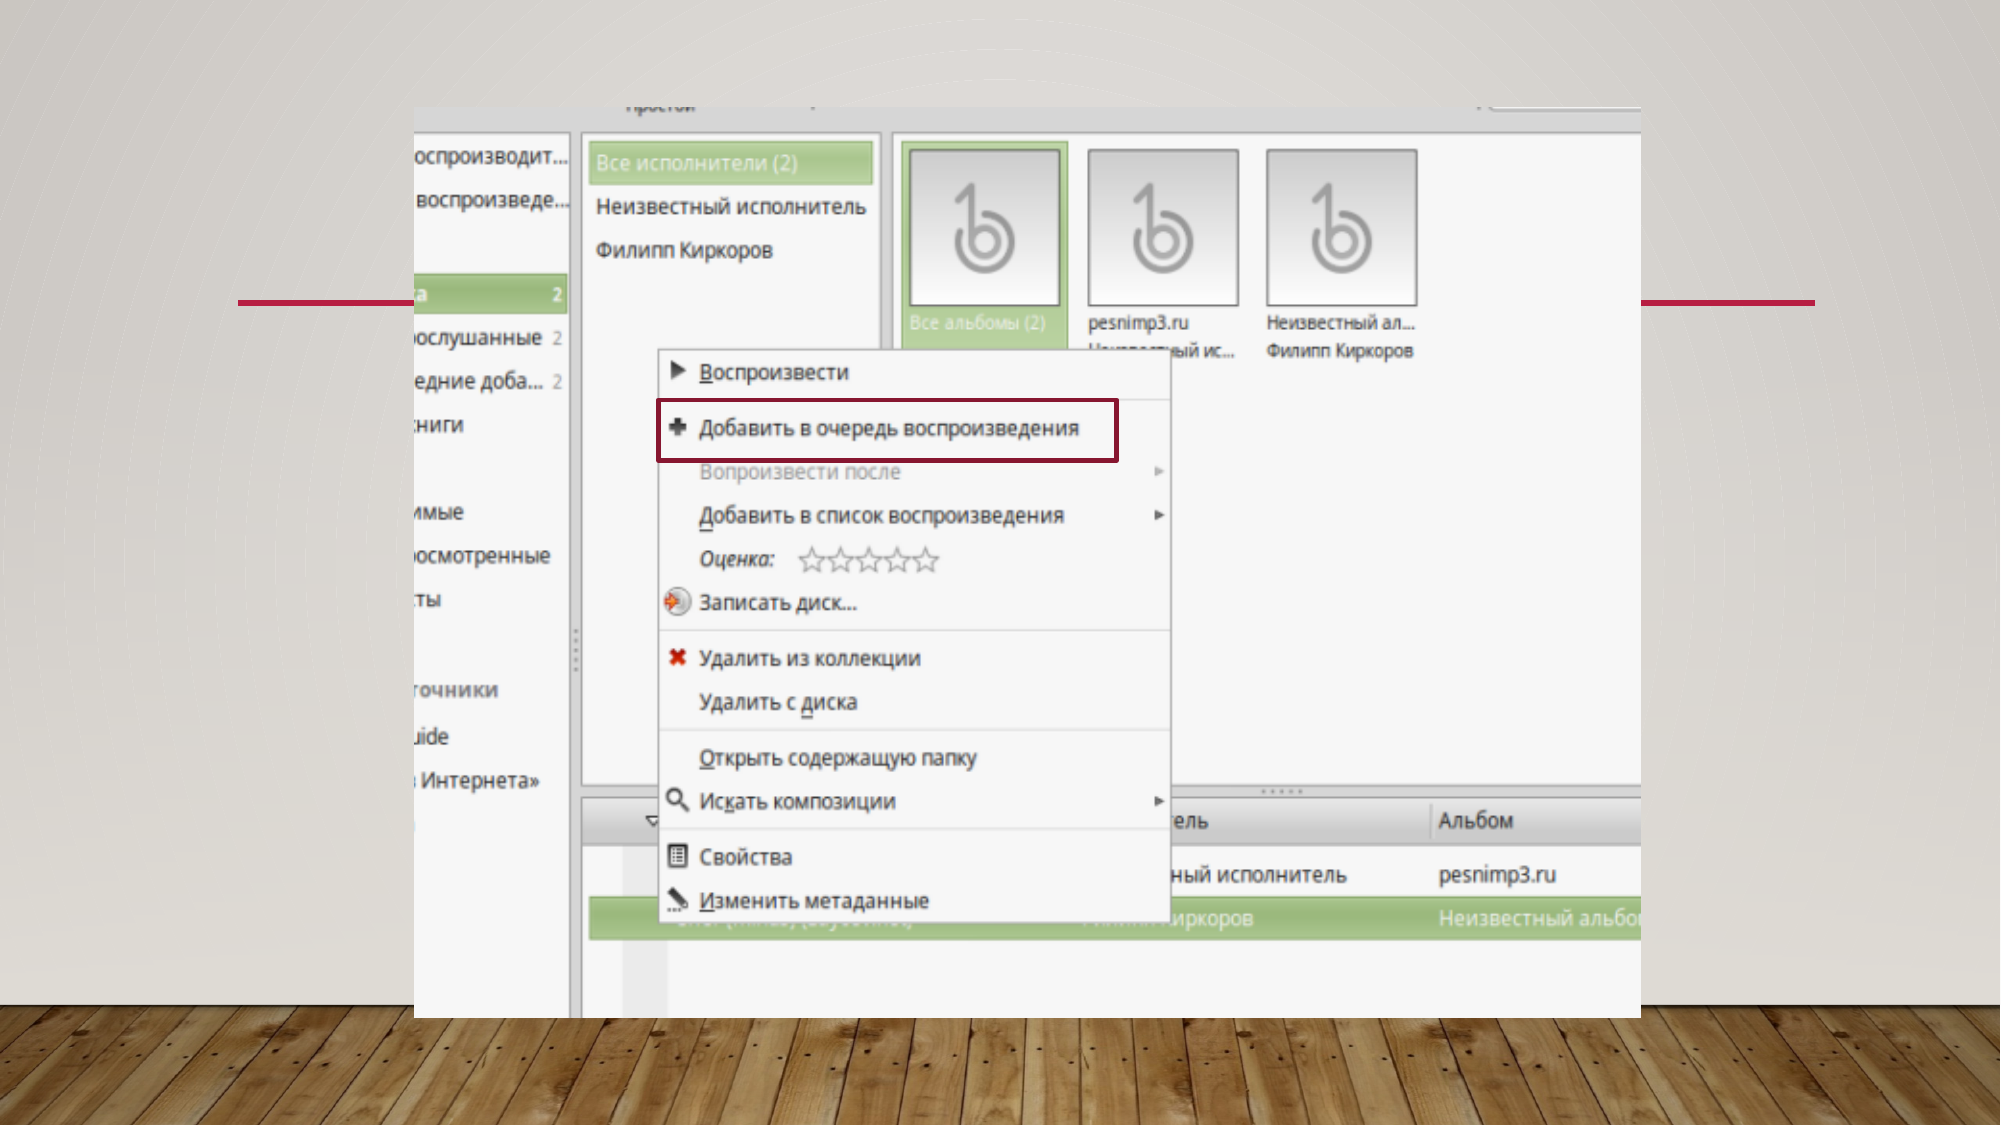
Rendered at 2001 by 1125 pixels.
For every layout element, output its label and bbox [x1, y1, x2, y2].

list [414, 107, 1641, 1018]
picture [0, 1005, 2000, 1125]
